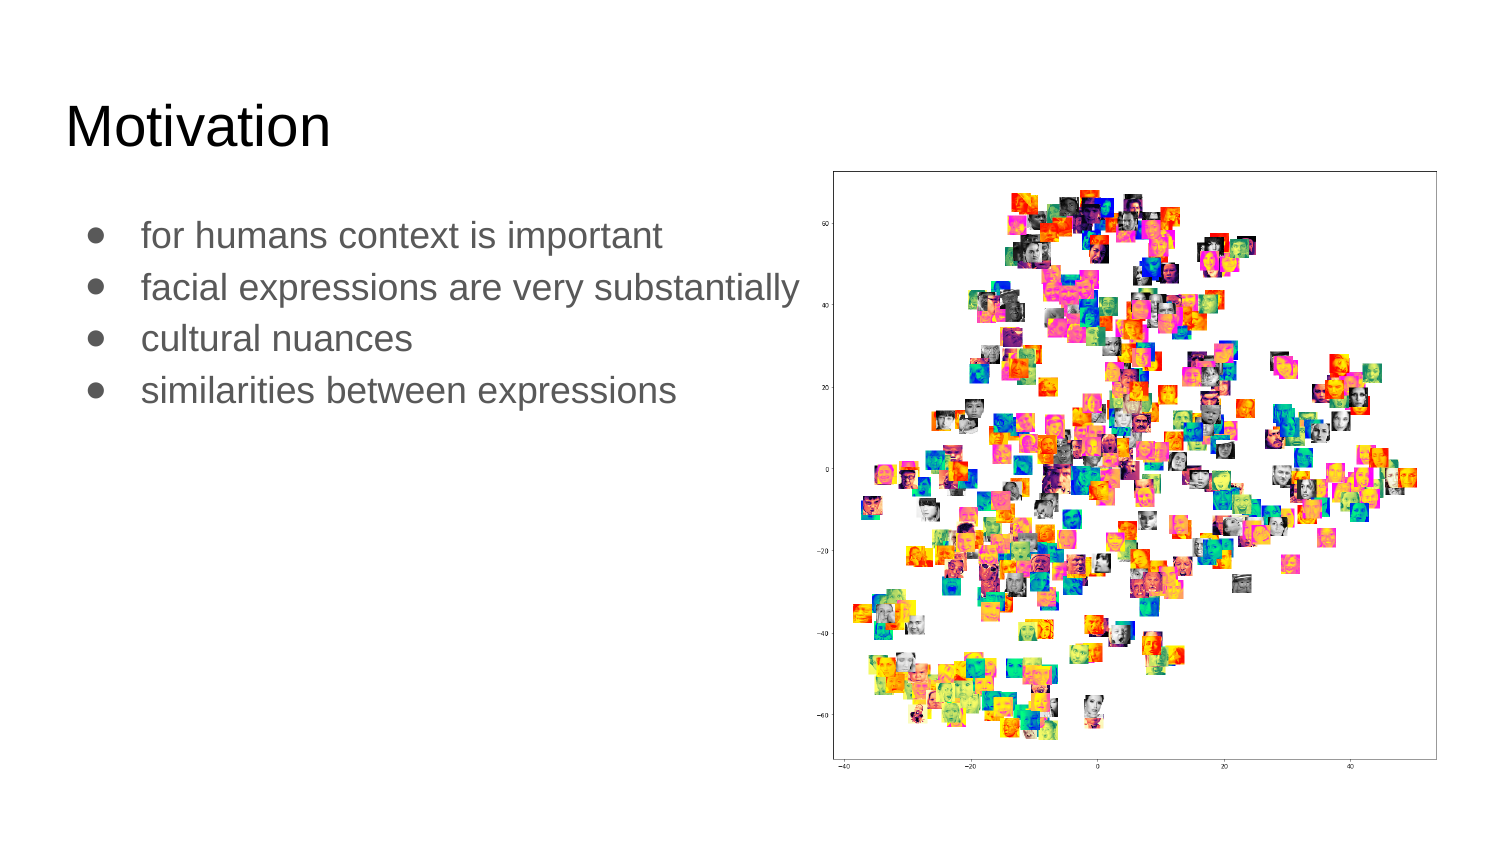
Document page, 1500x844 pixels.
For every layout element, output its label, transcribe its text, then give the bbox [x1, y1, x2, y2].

text_box Motivation [51, 72, 1449, 167]
picture [816, 169, 1438, 769]
text_box for humans context is important facial expressions are very substantially cultural nuances similarities between expressions [1442, 189, 1449, 750]
text_box for humans context is important facial expressions are very substantially cultural nuances similarities between expressions [51, 189, 811, 750]
